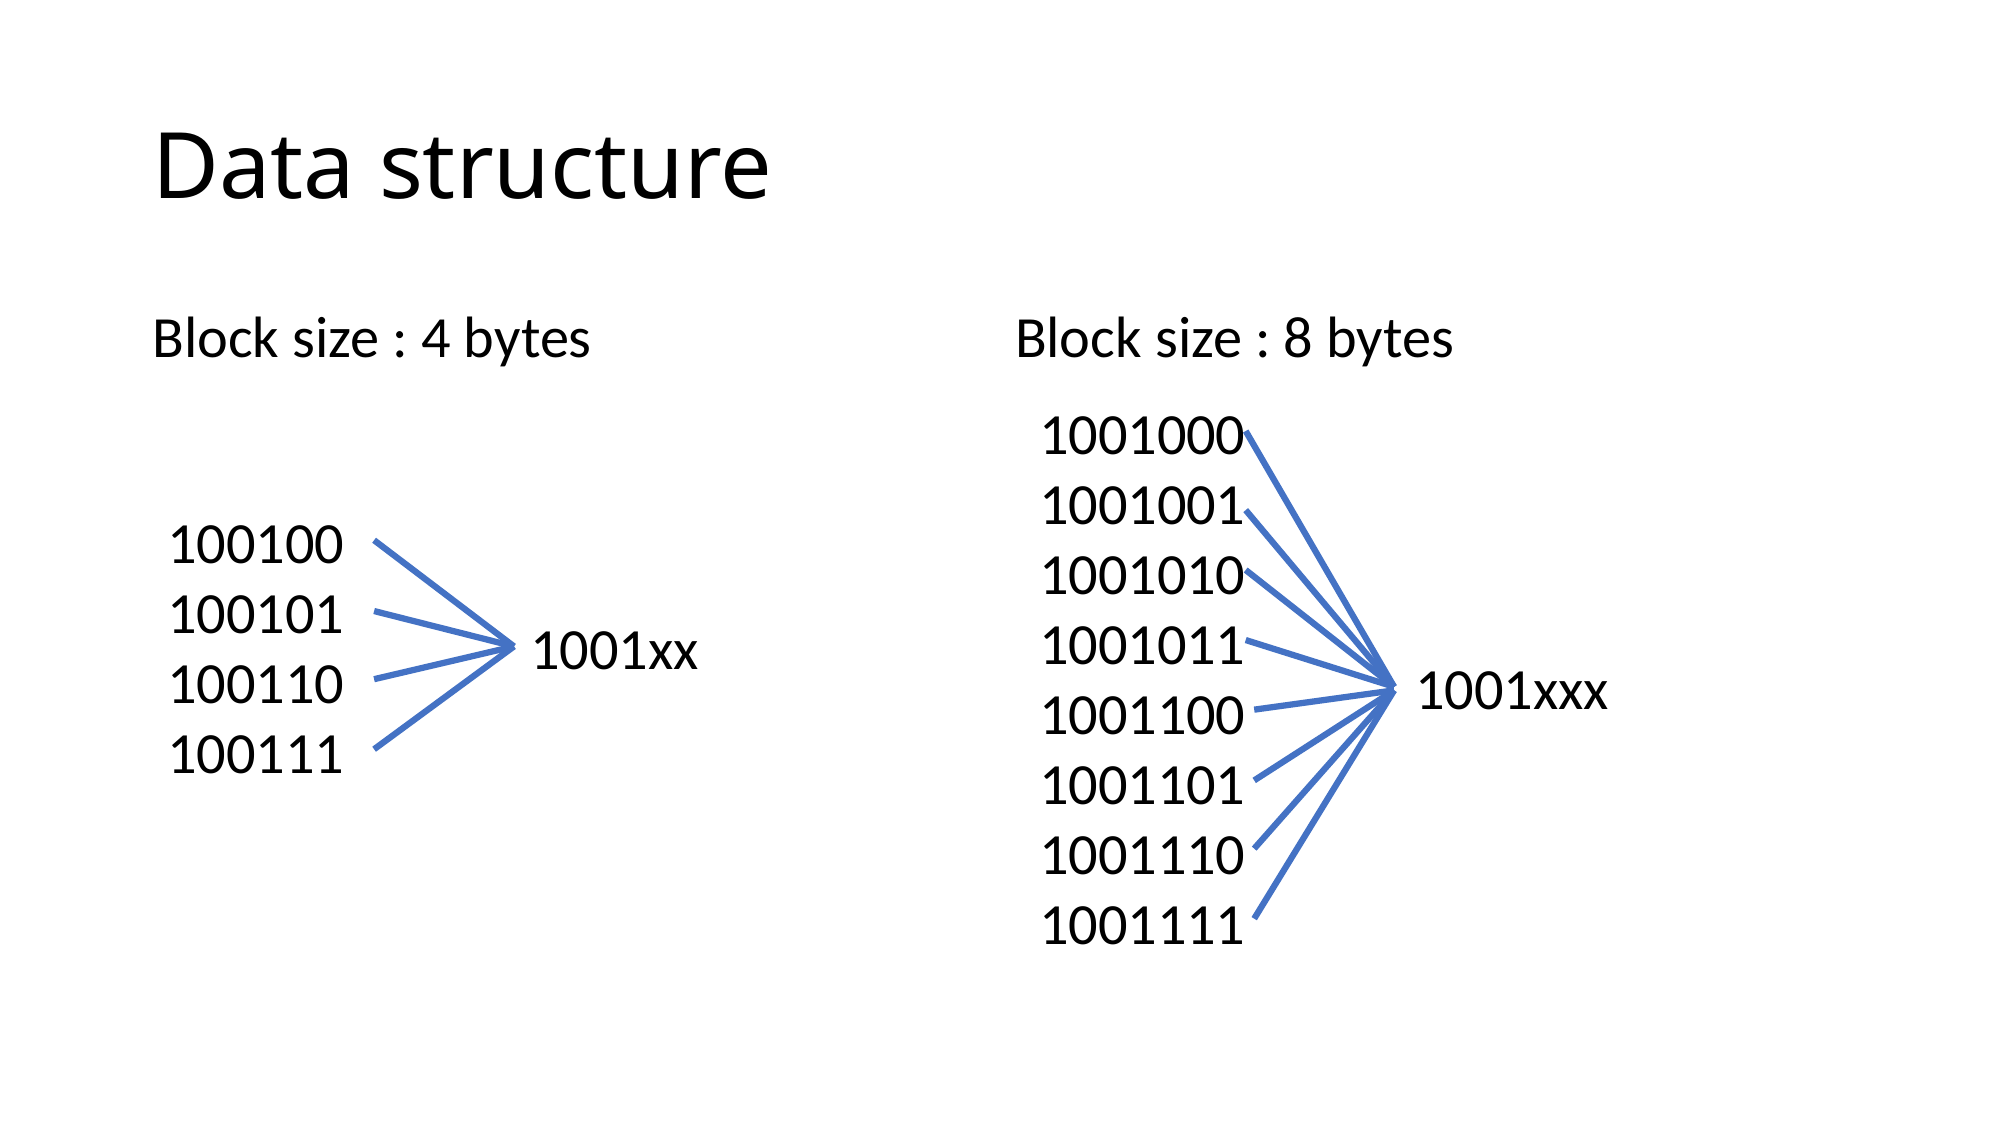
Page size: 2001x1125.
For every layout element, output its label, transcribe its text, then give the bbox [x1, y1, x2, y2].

text_box 1001xx [515, 603, 714, 689]
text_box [374, 540, 515, 611]
text_box 100100 100101 100110 100111 [152, 498, 360, 793]
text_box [1245, 569, 1395, 639]
title Data structure [137, 59, 1863, 278]
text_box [1245, 639, 1395, 687]
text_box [1245, 510, 1395, 569]
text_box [1245, 431, 1395, 510]
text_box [1254, 690, 1395, 919]
text_box 1001000 1001001 1001010 1001011 1001100 1001101 1001110 1001111 [1024, 388, 1261, 964]
list Block size : 4 bytes Block size : 8 bytes [137, 299, 1863, 1014]
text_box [374, 646, 515, 750]
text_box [374, 611, 515, 646]
text_box 1001xxx [1400, 643, 1625, 729]
